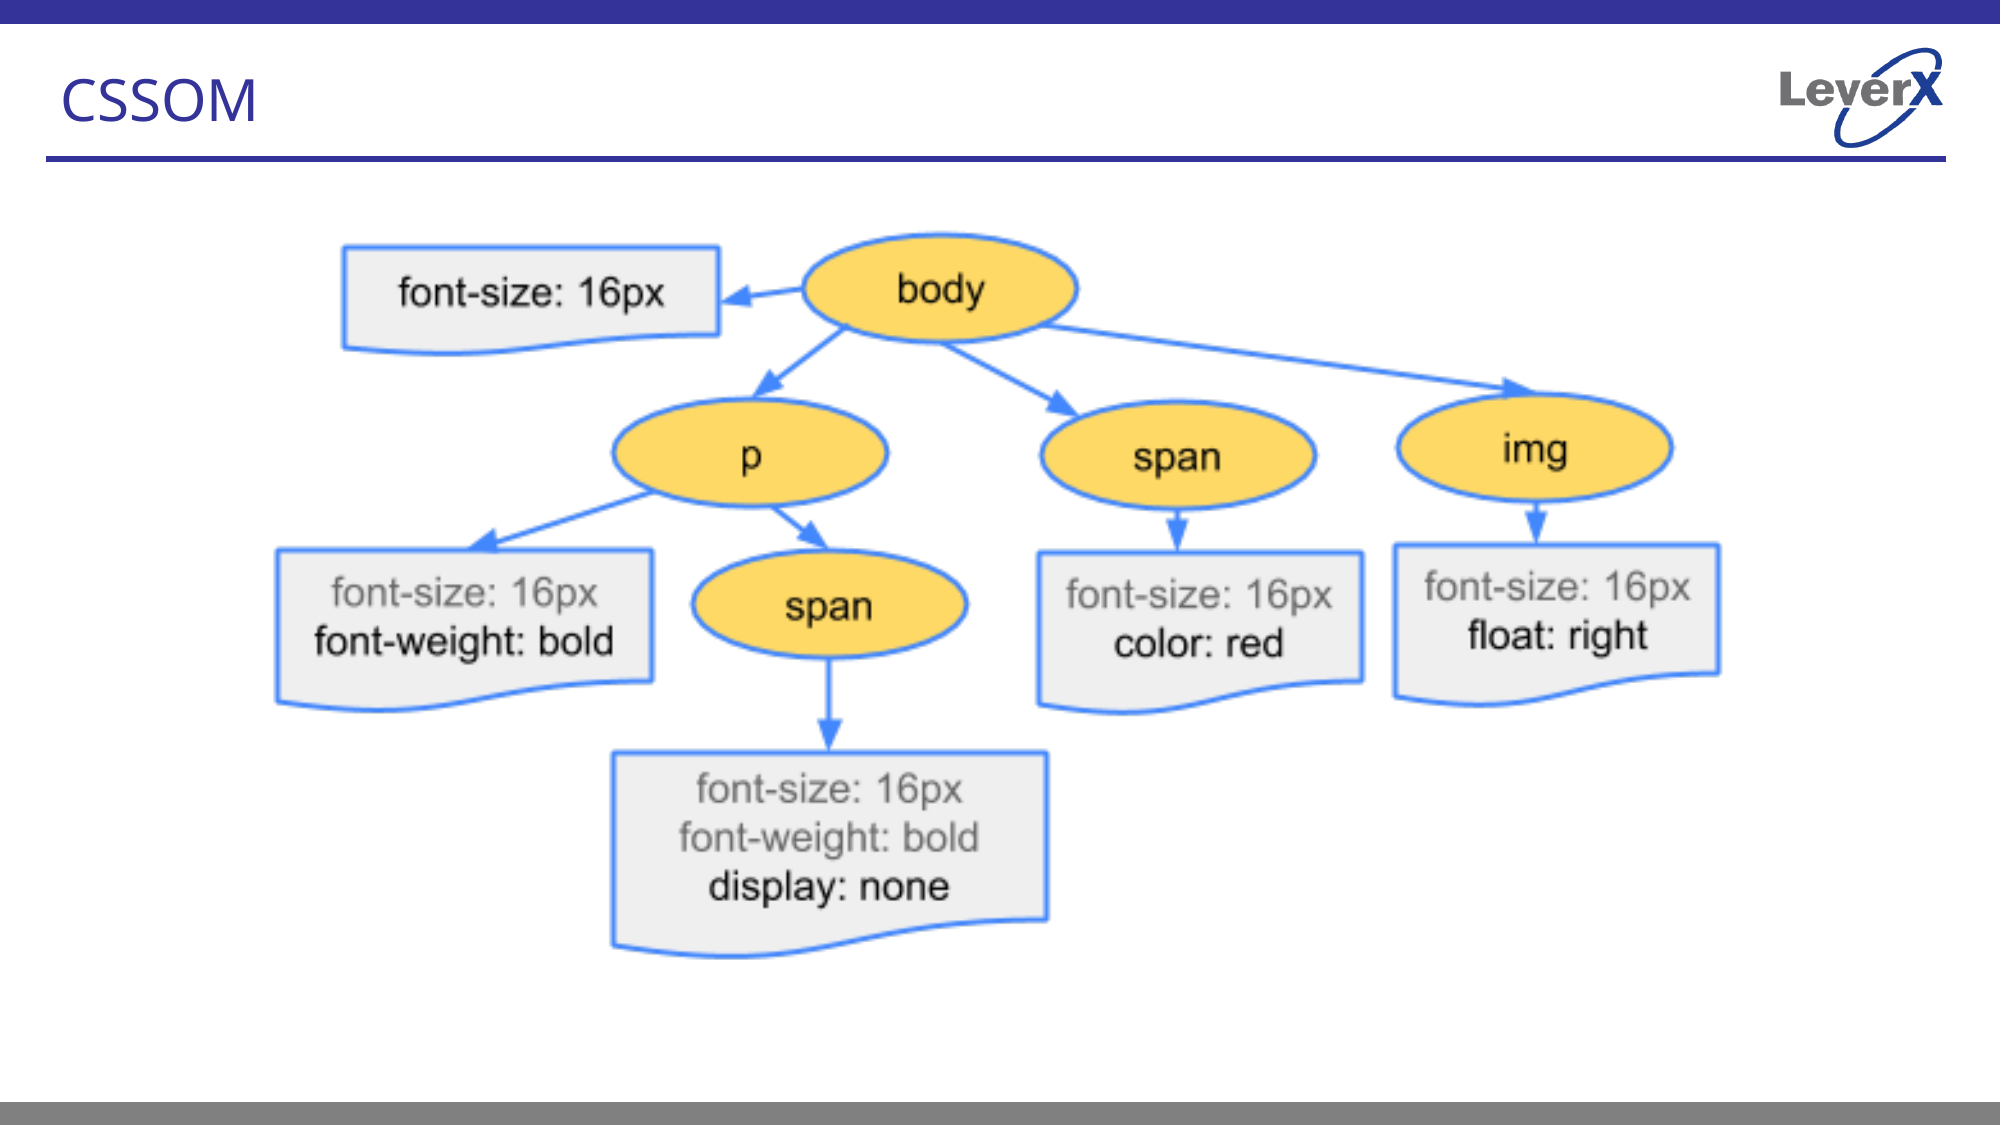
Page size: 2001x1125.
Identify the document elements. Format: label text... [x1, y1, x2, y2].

picture [254, 211, 1746, 978]
title CSSOM [45, 49, 1774, 147]
picture [1780, 47, 1943, 148]
